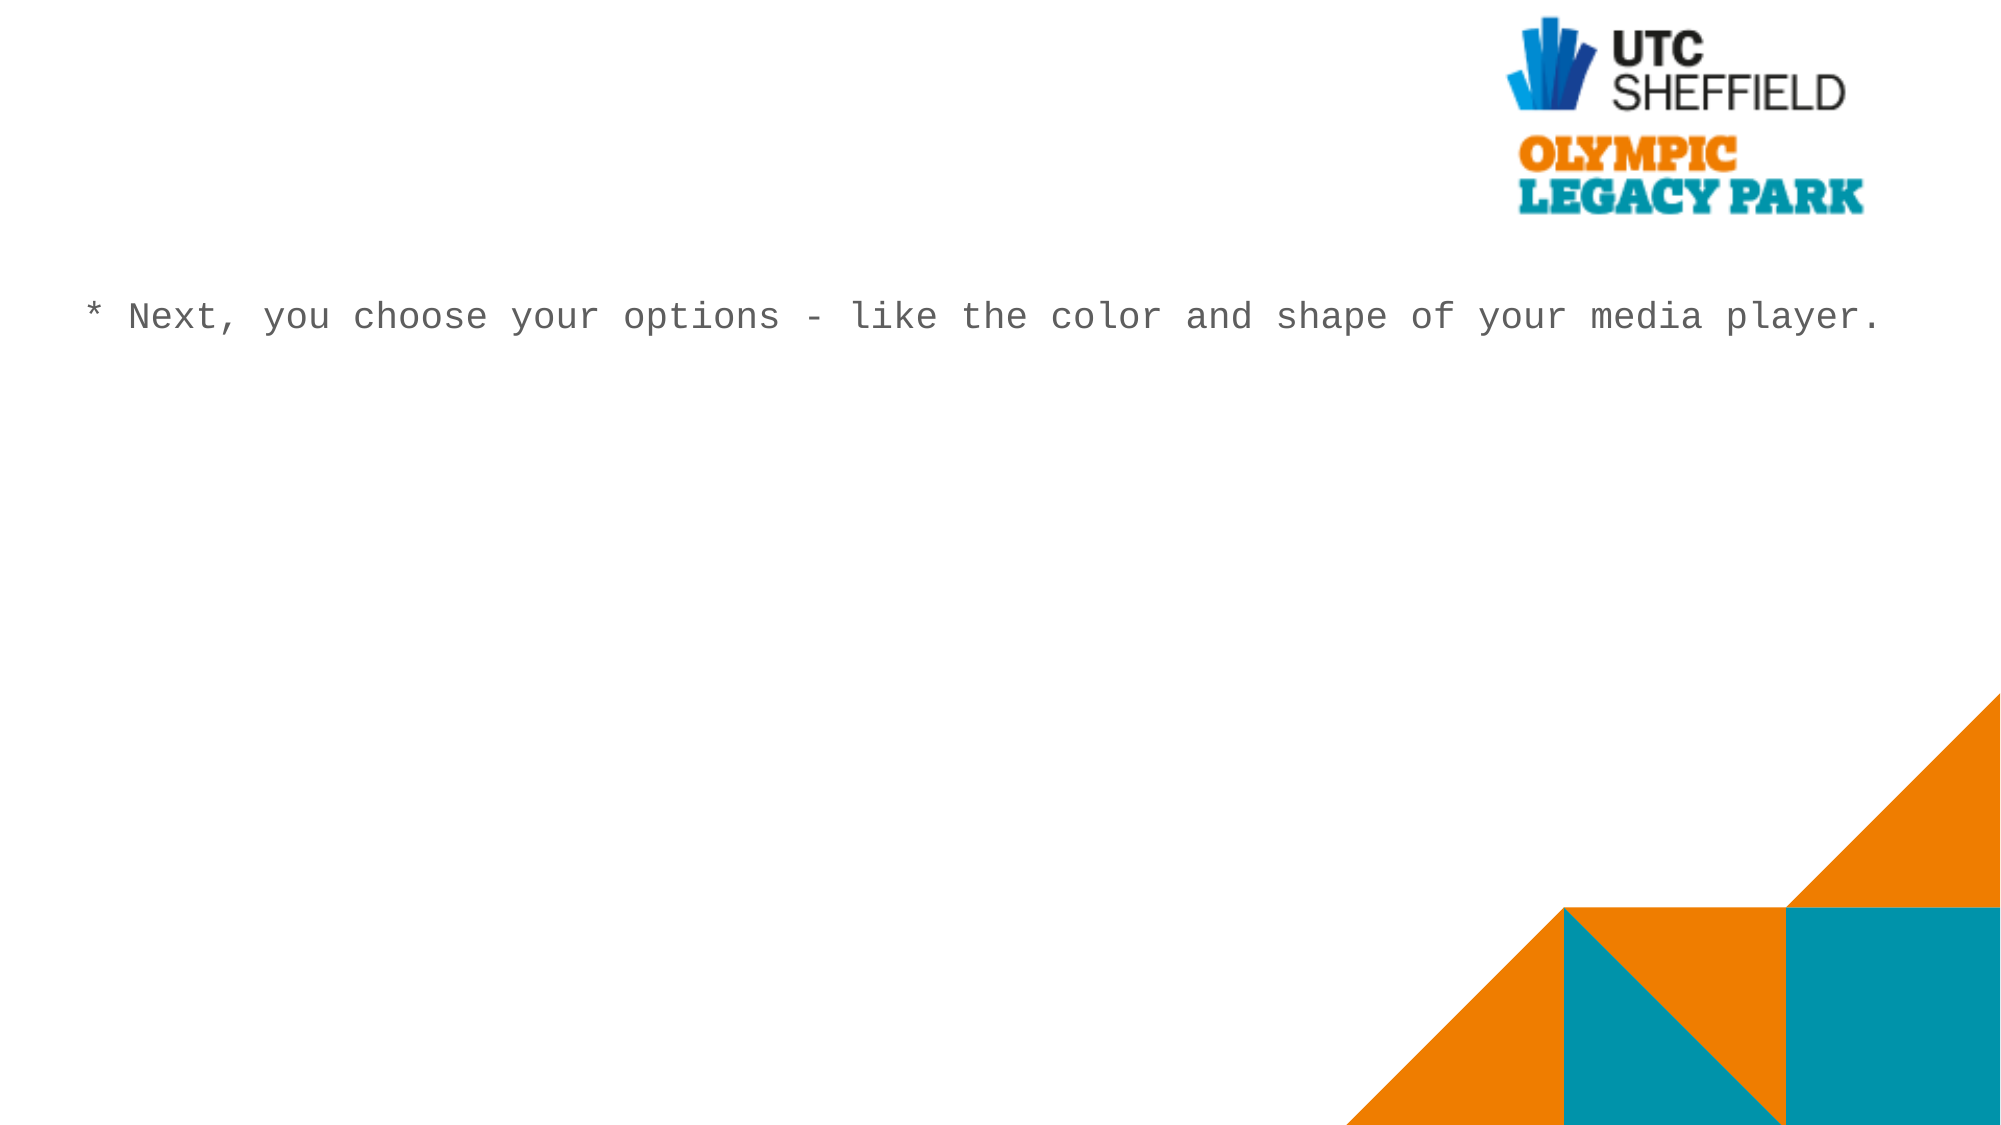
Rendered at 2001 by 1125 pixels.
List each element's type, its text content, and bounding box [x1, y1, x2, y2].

picture [1479, 0, 2000, 244]
list * Next, you choose your options - like the color and shape of your media player. [68, 268, 1932, 1000]
